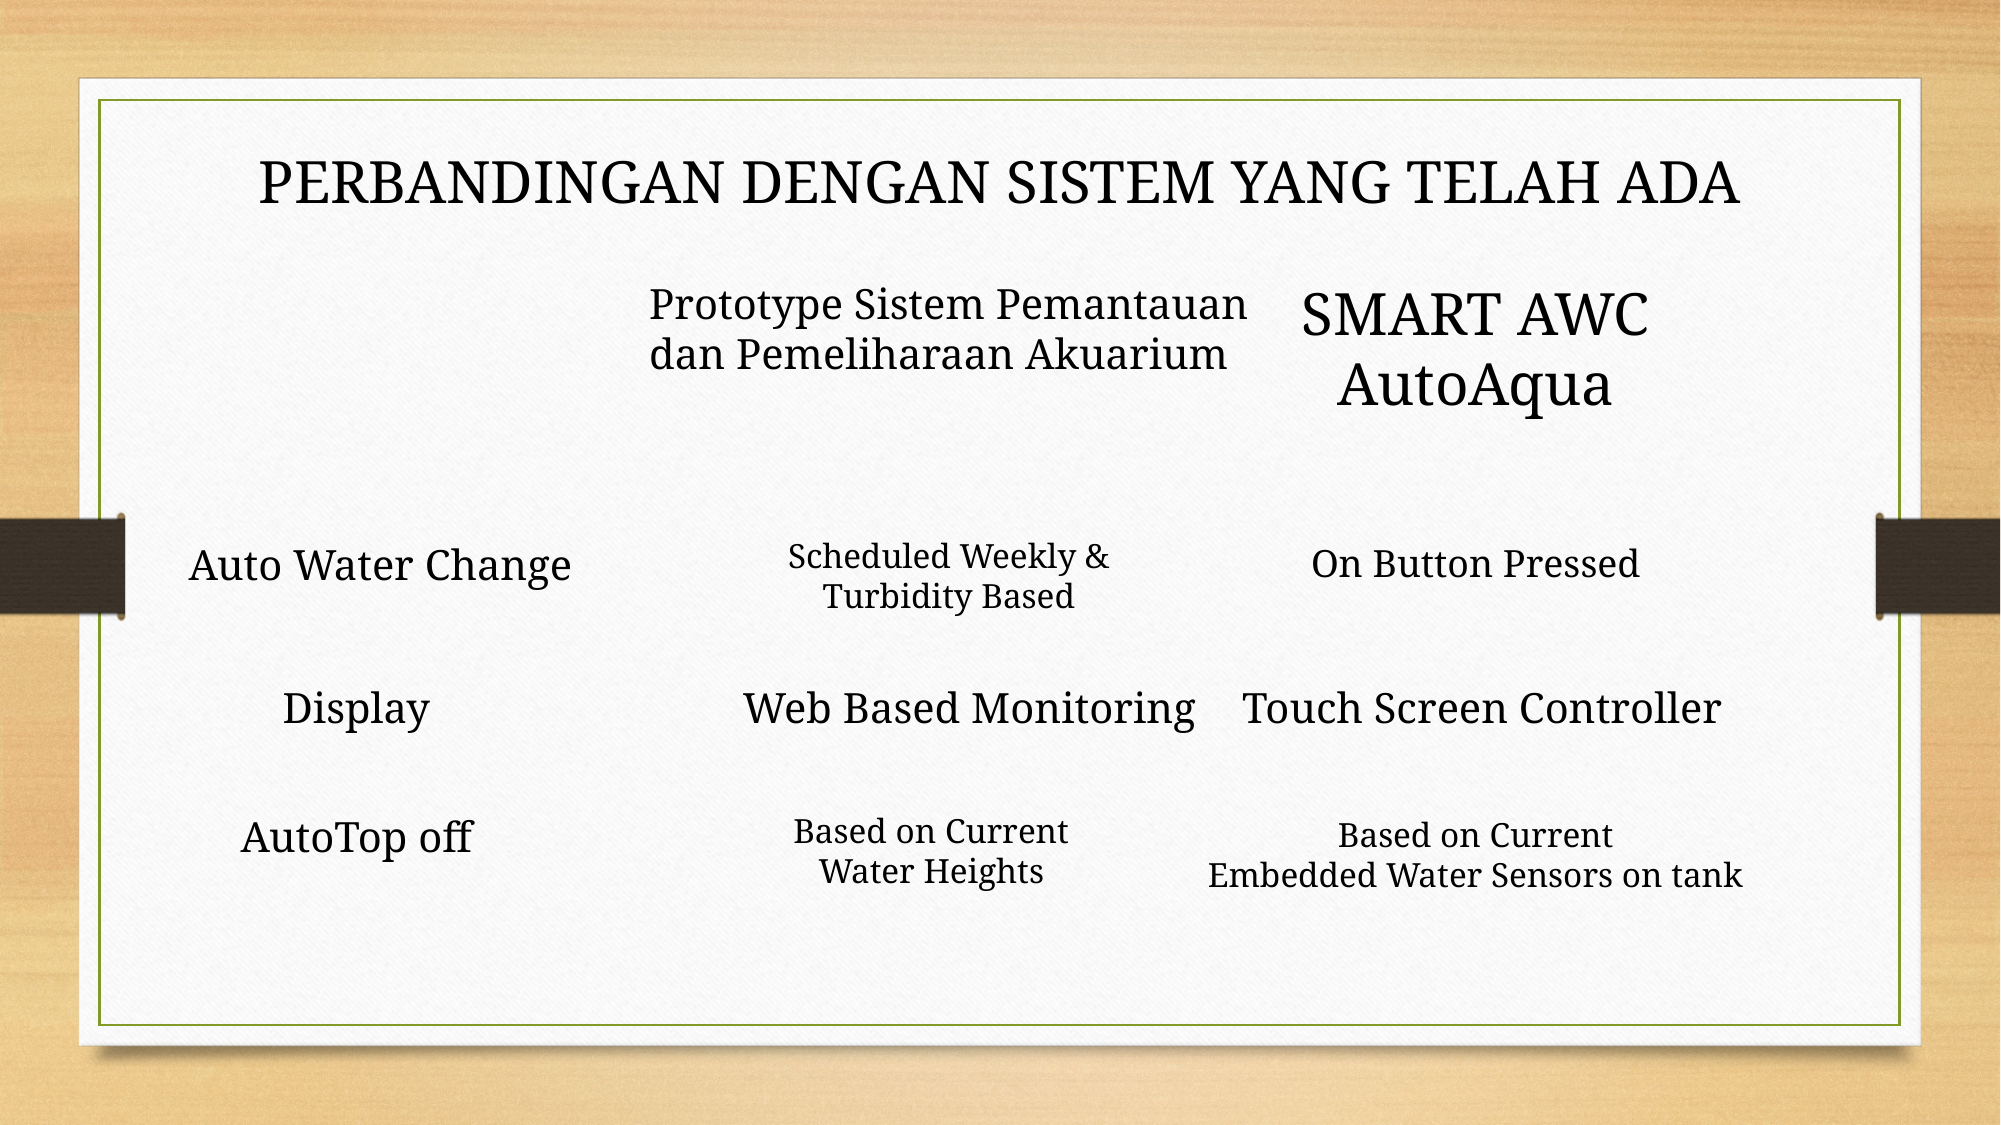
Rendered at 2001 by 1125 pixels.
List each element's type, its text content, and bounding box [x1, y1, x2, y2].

picture [0, 0, 2001, 1125]
text_box Web Based Monitoring [728, 674, 1211, 740]
text_box On Button Pressed [1296, 532, 1656, 592]
text_box Touch Screen Controller [1227, 674, 1748, 740]
text_box Scheduled Weekly & Turbidity Based [773, 527, 1125, 623]
text_box Auto Water Change [173, 531, 588, 597]
text_box Based on Current Embedded Water Sensors on tank [1193, 806, 1759, 902]
text_box Prototype Sistem Pemantauan dan Pemeliharaan Akuarium [634, 270, 1264, 385]
text_box PERBANDINGAN DENGAN SISTEM YANG TELAH ADA [244, 137, 1756, 223]
text_box AutoTop off [225, 803, 487, 868]
text_box SMART AWC AutoAqua [1287, 270, 1665, 425]
text_box Based on Current Water Heights [778, 803, 1085, 898]
text_box Display [267, 674, 445, 740]
